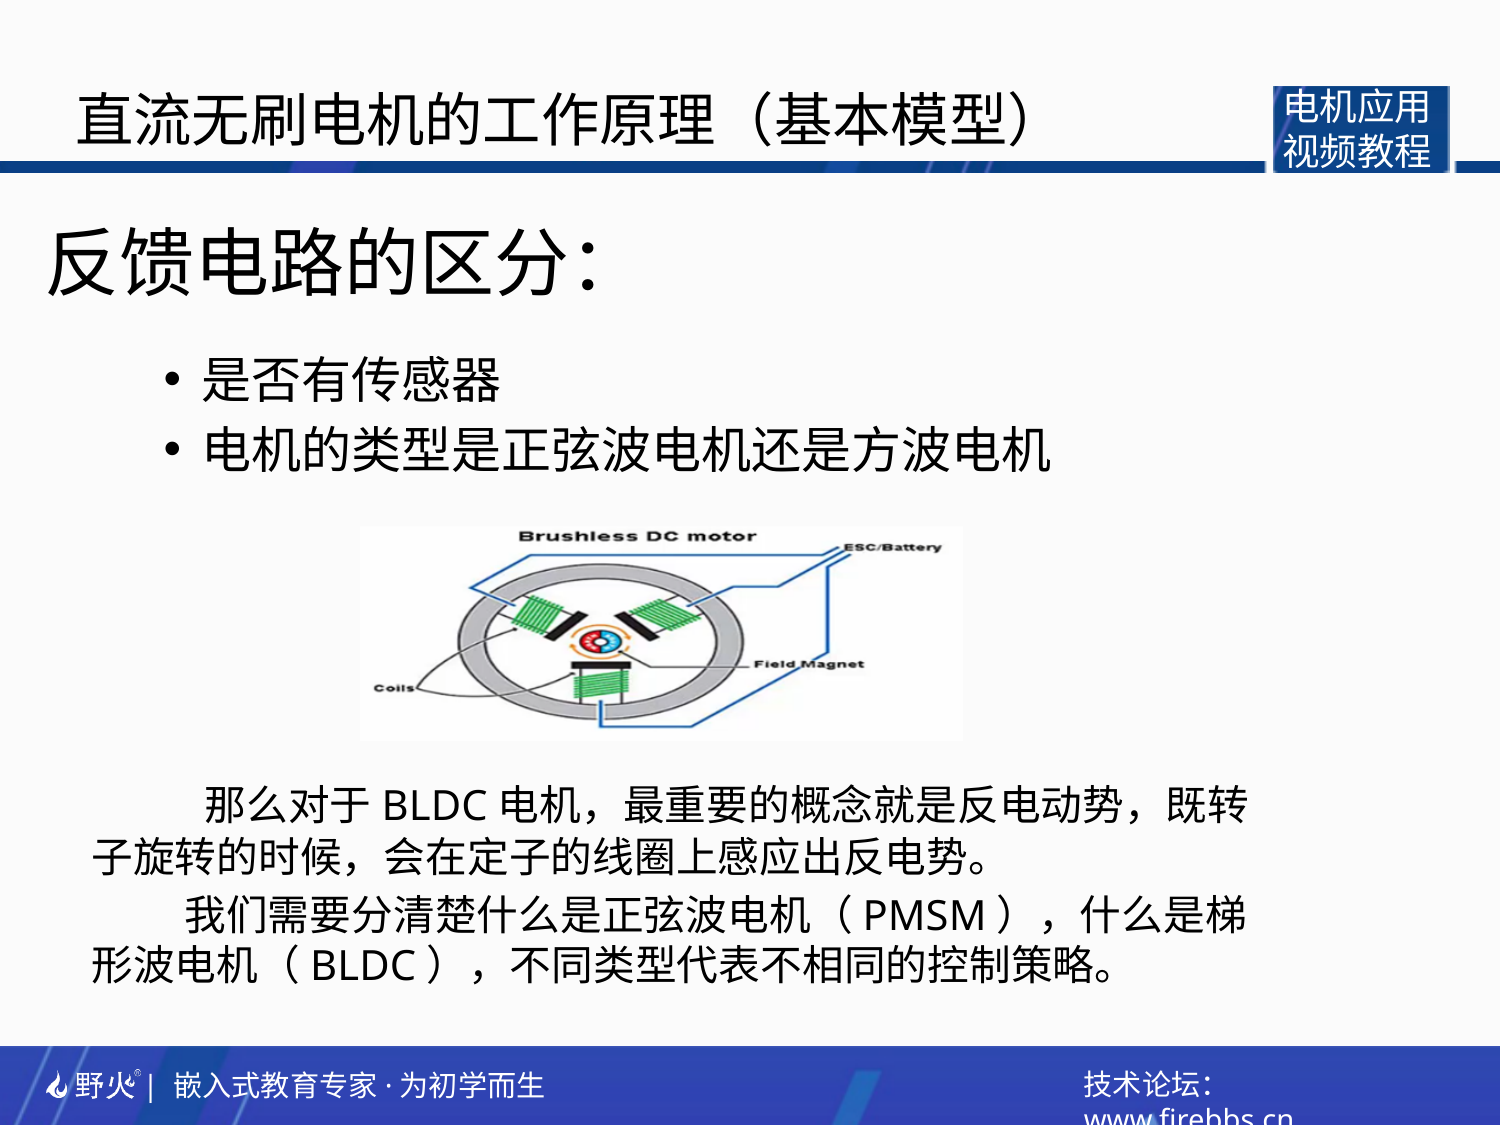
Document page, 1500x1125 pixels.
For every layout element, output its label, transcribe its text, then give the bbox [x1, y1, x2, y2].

picture [1138, 1117, 1143, 1125]
picture [1126, 1115, 1132, 1125]
text_box 直流无刷电机的工作原理（基本模型） [60, 75, 1081, 161]
picture [0, 161, 1267, 173]
picture [0, 1046, 1500, 1125]
picture [1192, 1116, 1200, 1121]
picture [1115, 1117, 1120, 1125]
picture [1227, 1116, 1236, 1125]
picture [359, 508, 963, 742]
text_box 是否有传感器 电机的类型是正弦波电机还是方波电机 [0, 341, 1221, 625]
text_box 电机应用 视频教程 [1267, 75, 1460, 181]
text_box 那么对于BLDC电机，最重要的概念就是反电动势，既转子旋转的时候，会在定子的线圈上感应出反电势。 我们需要分清楚什么是正弦波电机（PMSM），什么是梯形波电机（BLDC），不同类型代表不相同的控制策略。 [76, 763, 1299, 1019]
picture [1209, 1116, 1218, 1125]
picture [1092, 1117, 1097, 1125]
picture [1103, 1115, 1109, 1125]
picture [1460, 161, 1500, 173]
picture [1281, 1116, 1289, 1125]
text_box 反馈电路的区分： [29, 208, 1436, 313]
